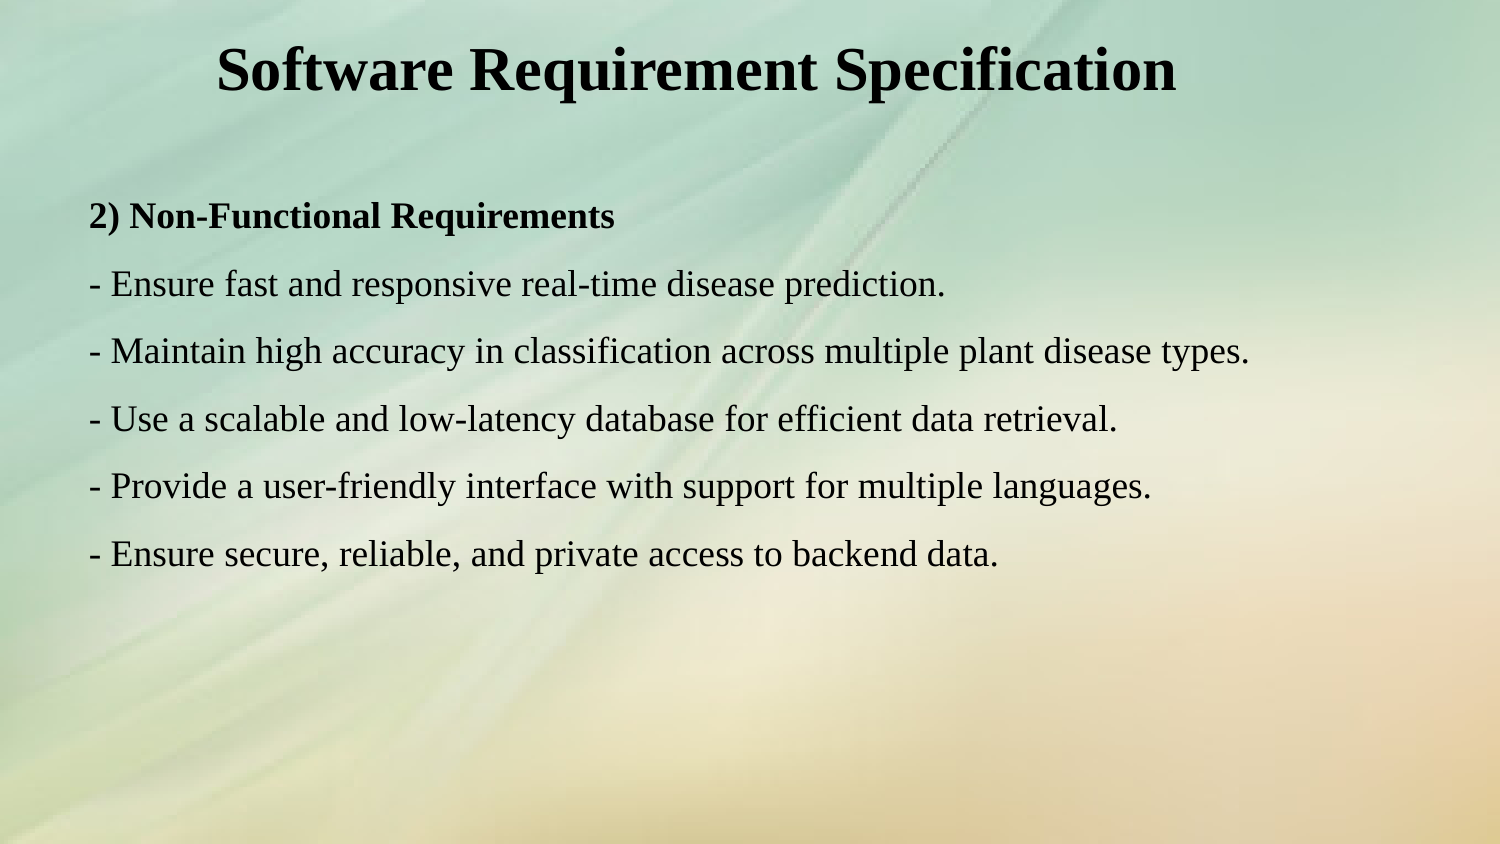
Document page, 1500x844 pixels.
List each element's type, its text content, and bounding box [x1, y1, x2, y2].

text_box 2) Non-Functional Requirements - Ensure fast and responsive real-time disease prediction. - Maintain high accuracy in classification across multiple plant disease types. - Use a scalable and low-latency database for efficient data retrieval. - Provide a user-friendly interface with support for multiple languages. - Ensure secure, reliable, and private access to backend data. [73, 161, 1427, 582]
text_box Software Requirement Specification [201, 20, 1299, 111]
picture [0, 0, 1500, 844]
